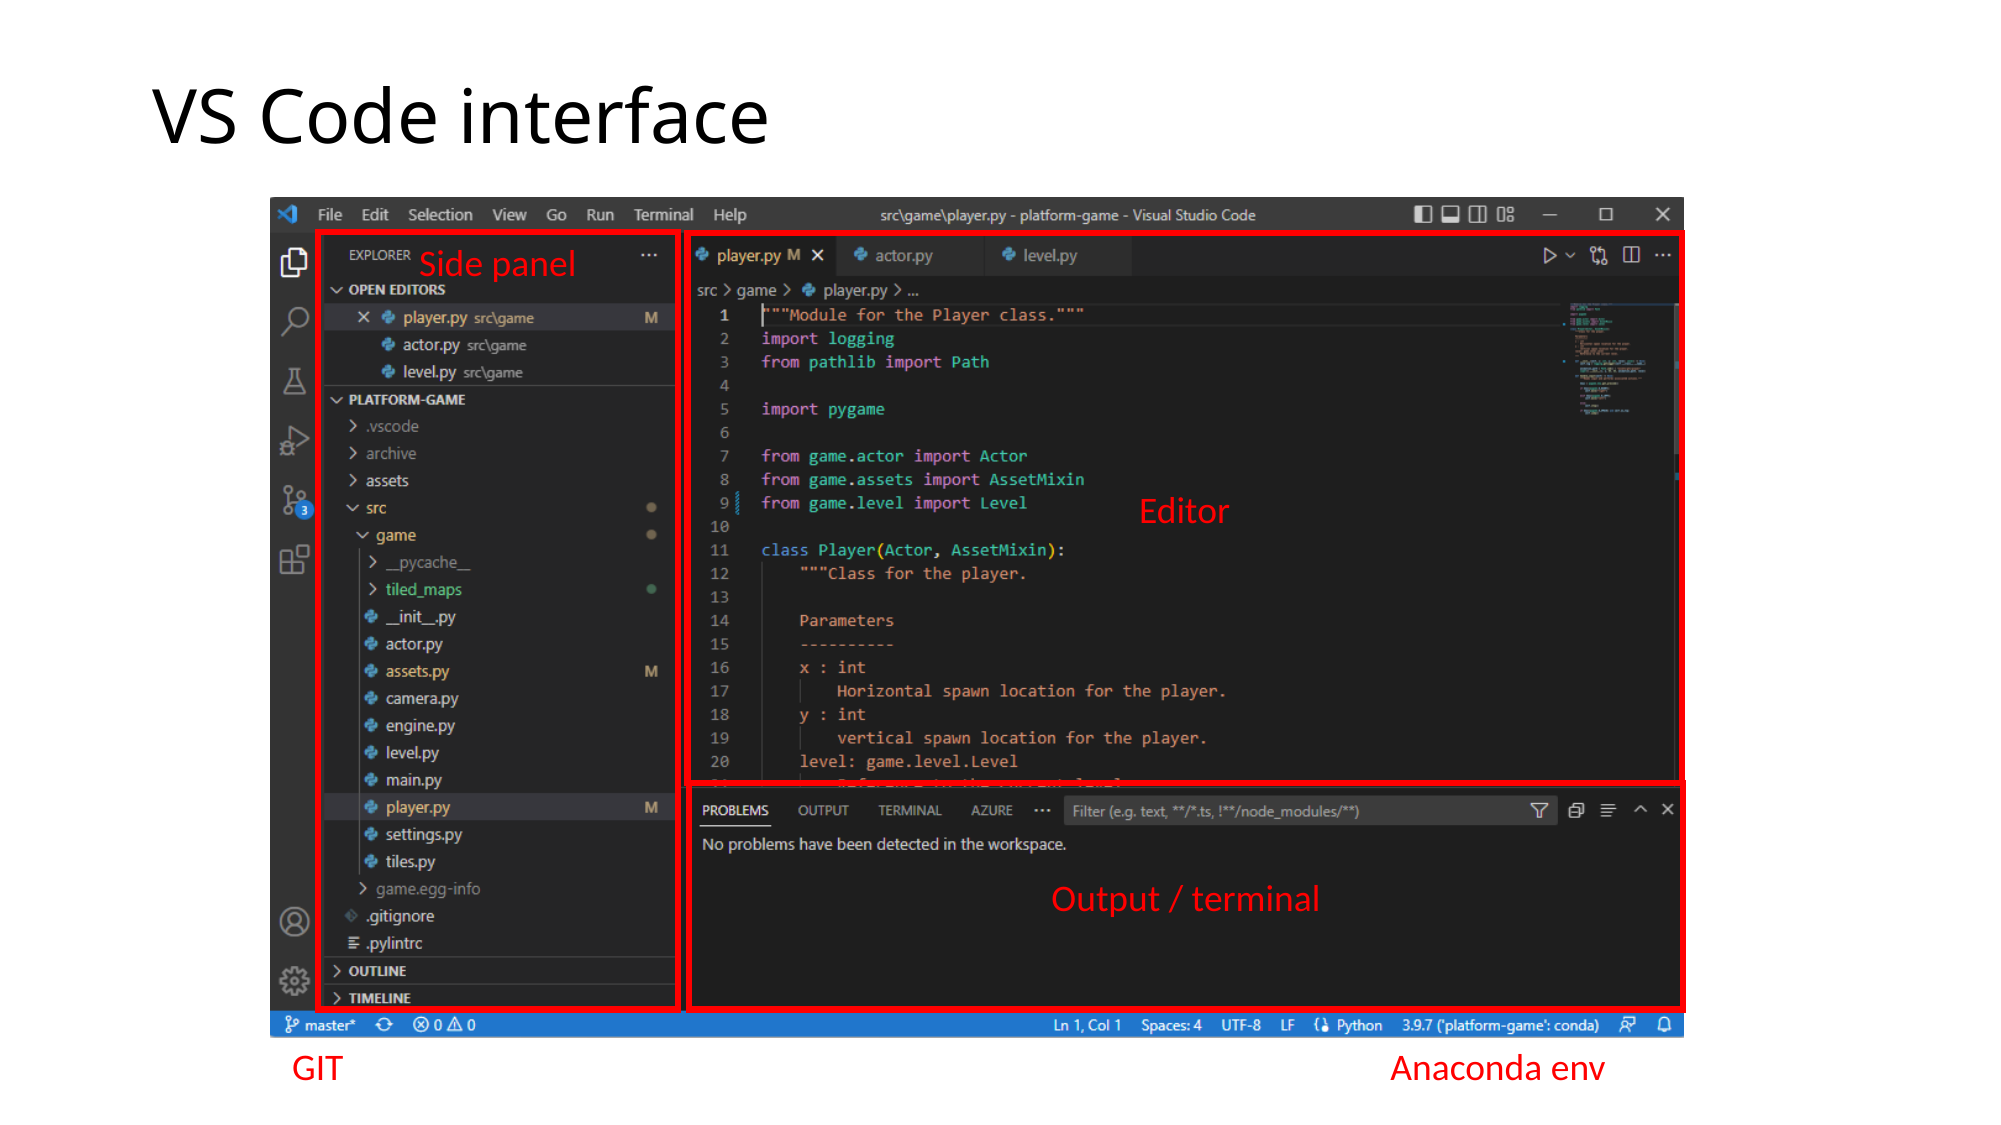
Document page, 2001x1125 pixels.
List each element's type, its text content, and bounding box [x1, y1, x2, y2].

text_box GIT [277, 1038, 359, 1096]
text_box Anaconda env [1375, 1038, 1621, 1096]
title VS Code interface [137, 59, 1863, 178]
picture [270, 197, 1684, 1038]
